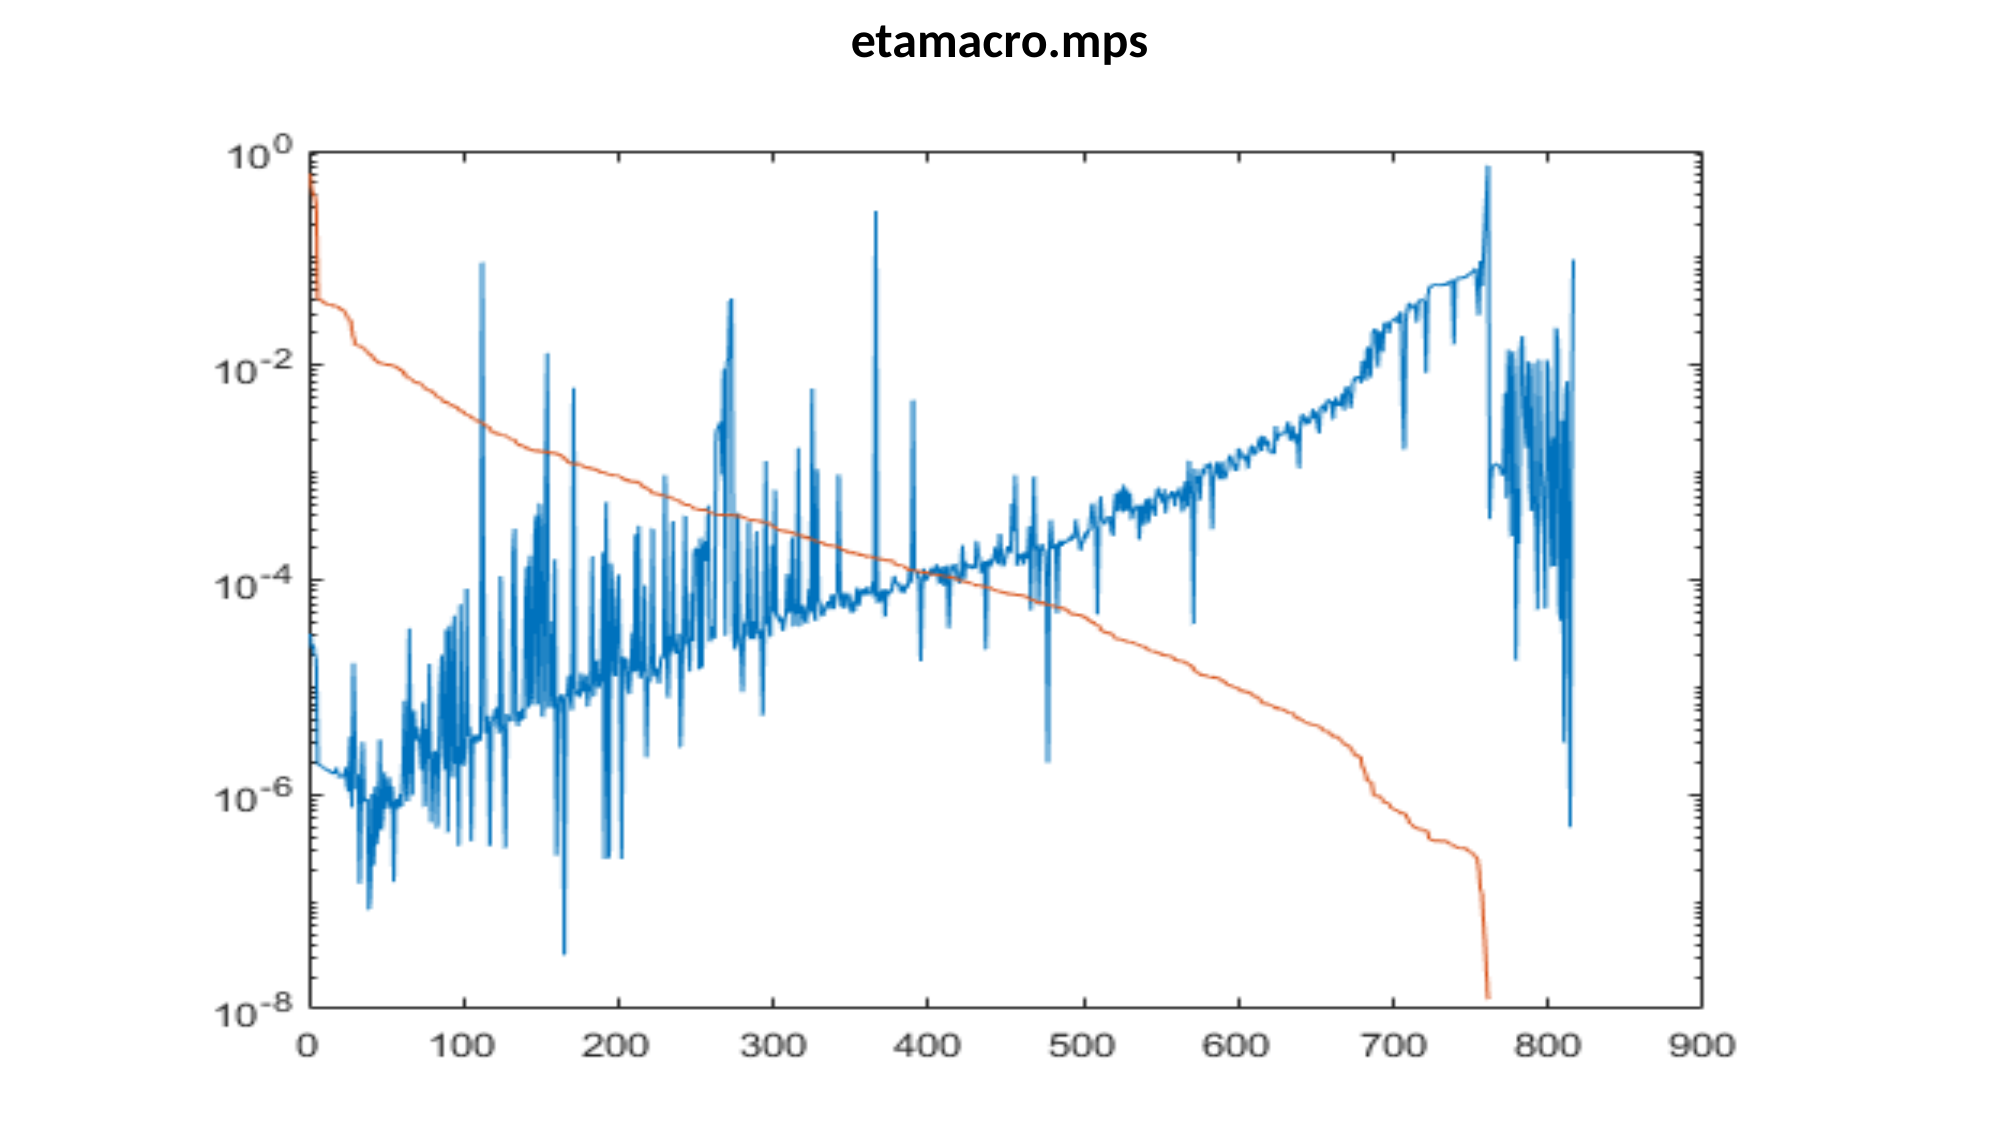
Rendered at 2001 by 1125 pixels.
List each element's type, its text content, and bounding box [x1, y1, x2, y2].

text_box etamacro.mps [836, 0, 1164, 74]
picture [74, 74, 1875, 1125]
